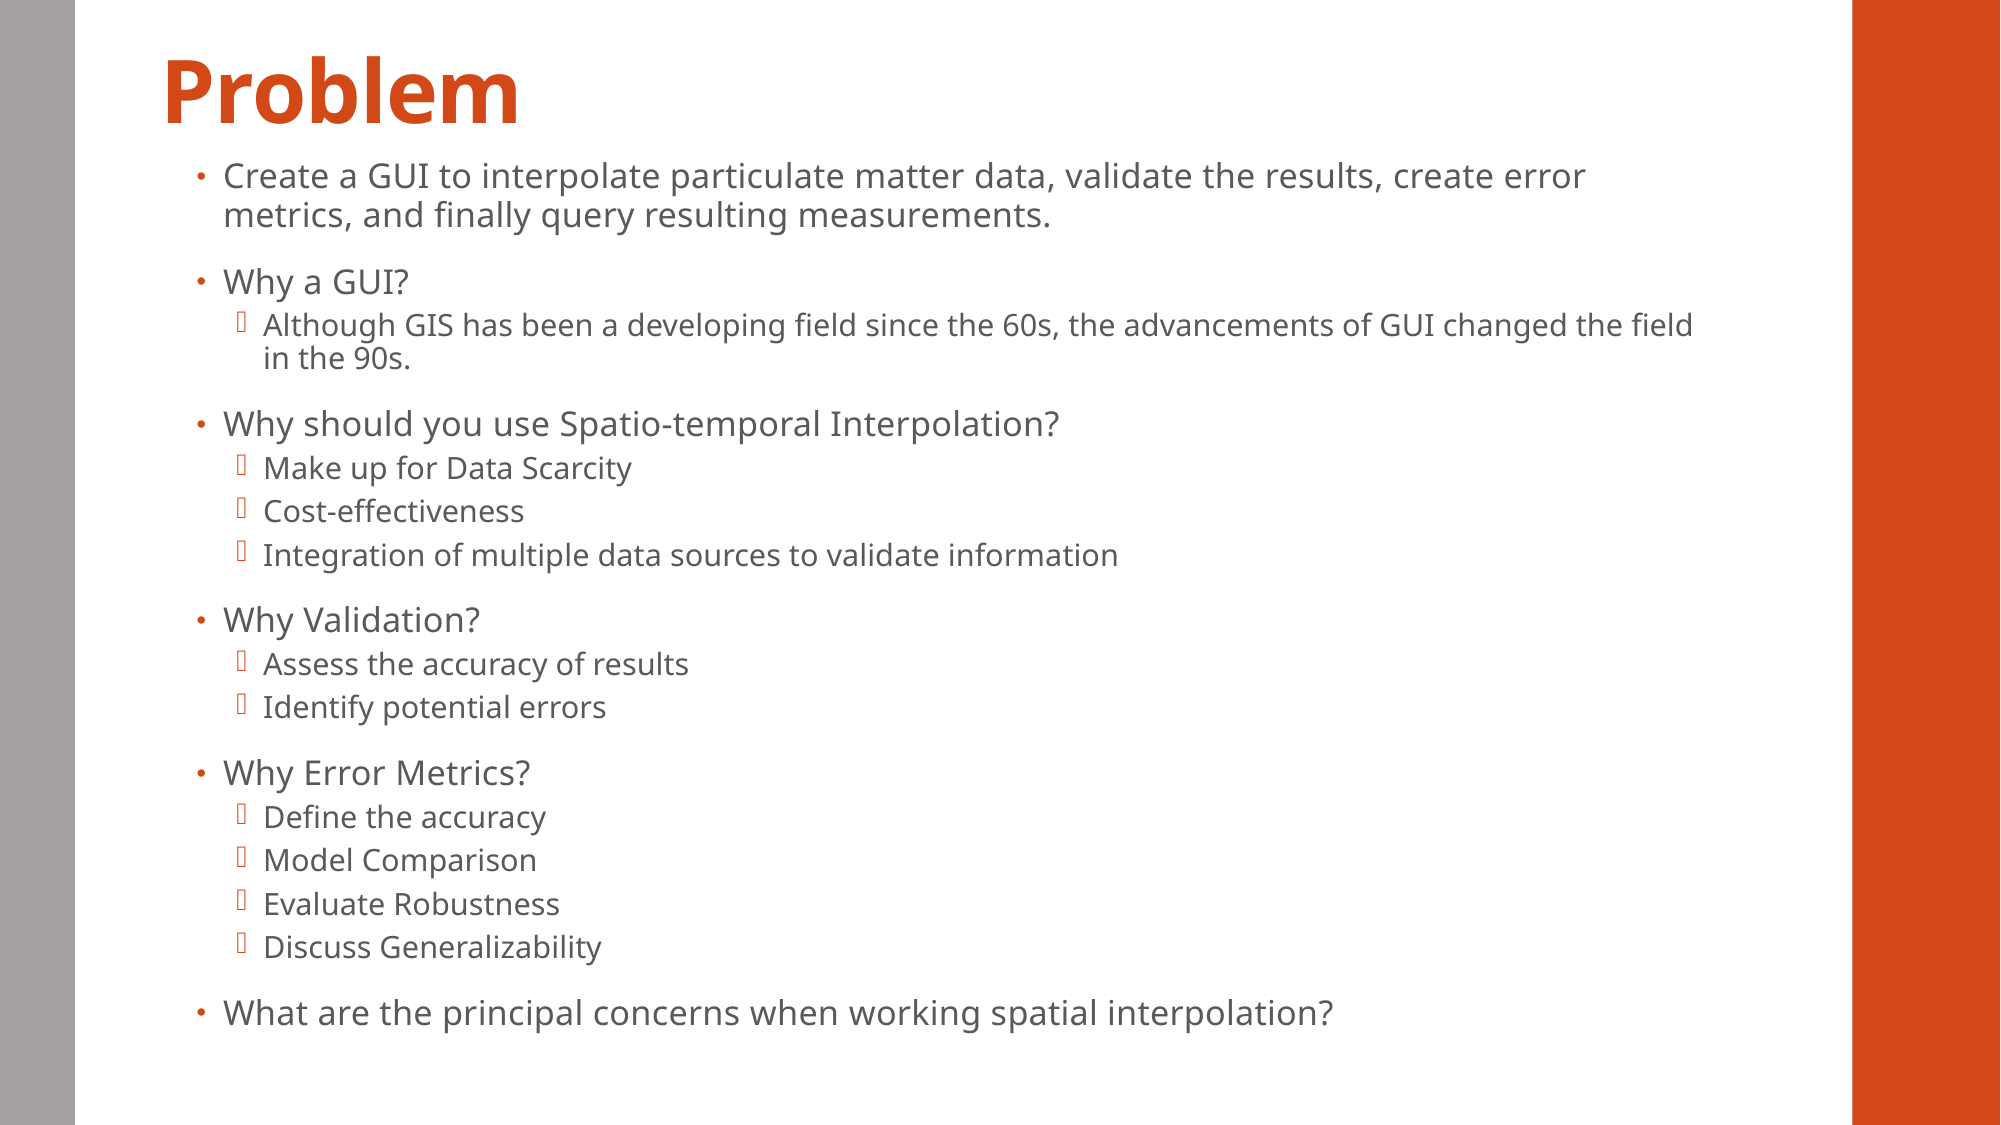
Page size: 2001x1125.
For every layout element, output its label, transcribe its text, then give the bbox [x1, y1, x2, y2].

list Create a GUI to interpolate particulate matter data, validate the results, create error metrics, and finally query resulting measurements. Why a GUI? Although GIS has been a developing field since the 60s, the advancements of GUI changed the field in the 90s. Why should you use Spatio-temporal Interpolation? Make up for Data Scarcity Cost-effectiveness Integration of multiple data sources to validate information Why Validation? Assess the accuracy of results Identify potential errors Why Error Metrics? Define the accuracy Model Comparison Evaluate Robustness Discuss Generalizability What are the principal concerns when working spatial interpolation? [181, 150, 1736, 1042]
title Problem [145, 42, 1736, 151]
